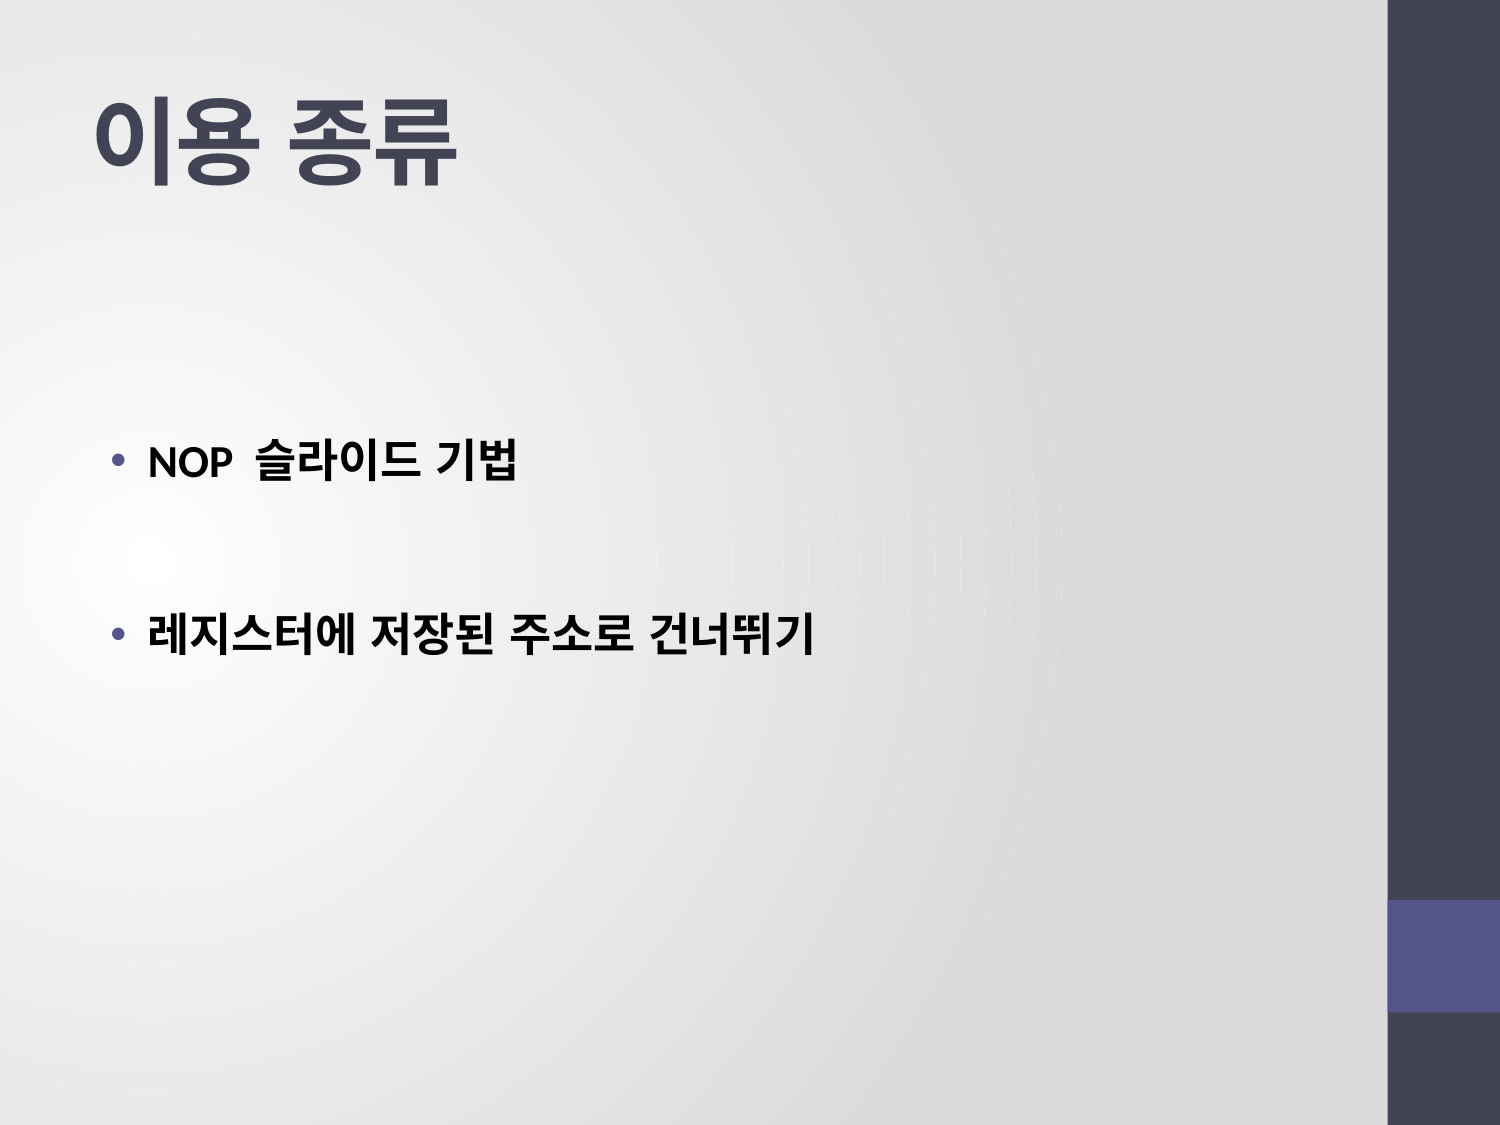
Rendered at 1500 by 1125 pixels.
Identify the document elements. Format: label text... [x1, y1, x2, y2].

title 이용 종류 [75, 45, 1325, 233]
list NOP 슬라이드 기법 레지스터에 저장된 주소로 건너뛰기 [76, 314, 1327, 969]
